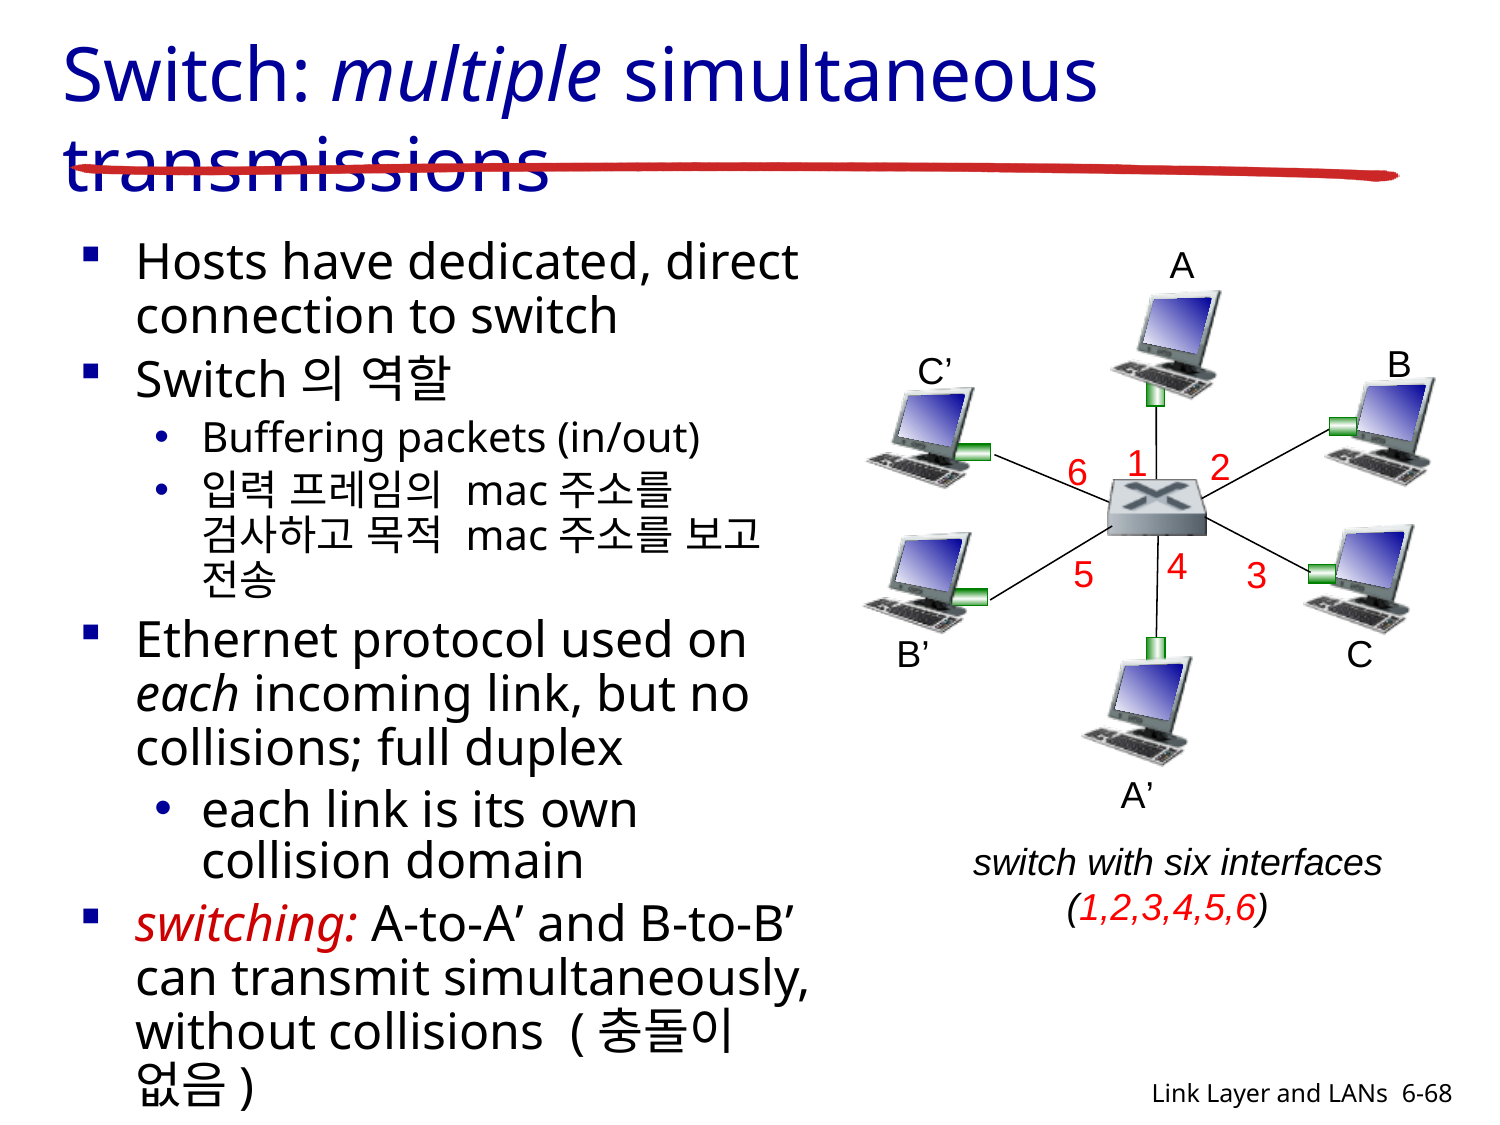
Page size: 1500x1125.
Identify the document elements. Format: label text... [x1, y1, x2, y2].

footer Link Layer and LANs [1045, 1069, 1404, 1110]
title Switch: multiple simultaneous transmissions [47, 22, 1437, 210]
picture [64, 157, 1415, 187]
slide_number 6-68 [1387, 1069, 1478, 1115]
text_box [837, 233, 1439, 937]
list Hosts have dedicated, direct connection to switch Switch의 역할 Buffering packets (in/out) 입력 프레임의 mac주소를 검사하고 목적 mac주소를 보고 전송 Ethernet protocol used on each incoming link, but no collisions; full duplex each link is its own collision domain switching: A-to-A’ and B-to-B’ can transmit simultaneously, without collisions (충돌이 없음) [64, 228, 840, 980]
